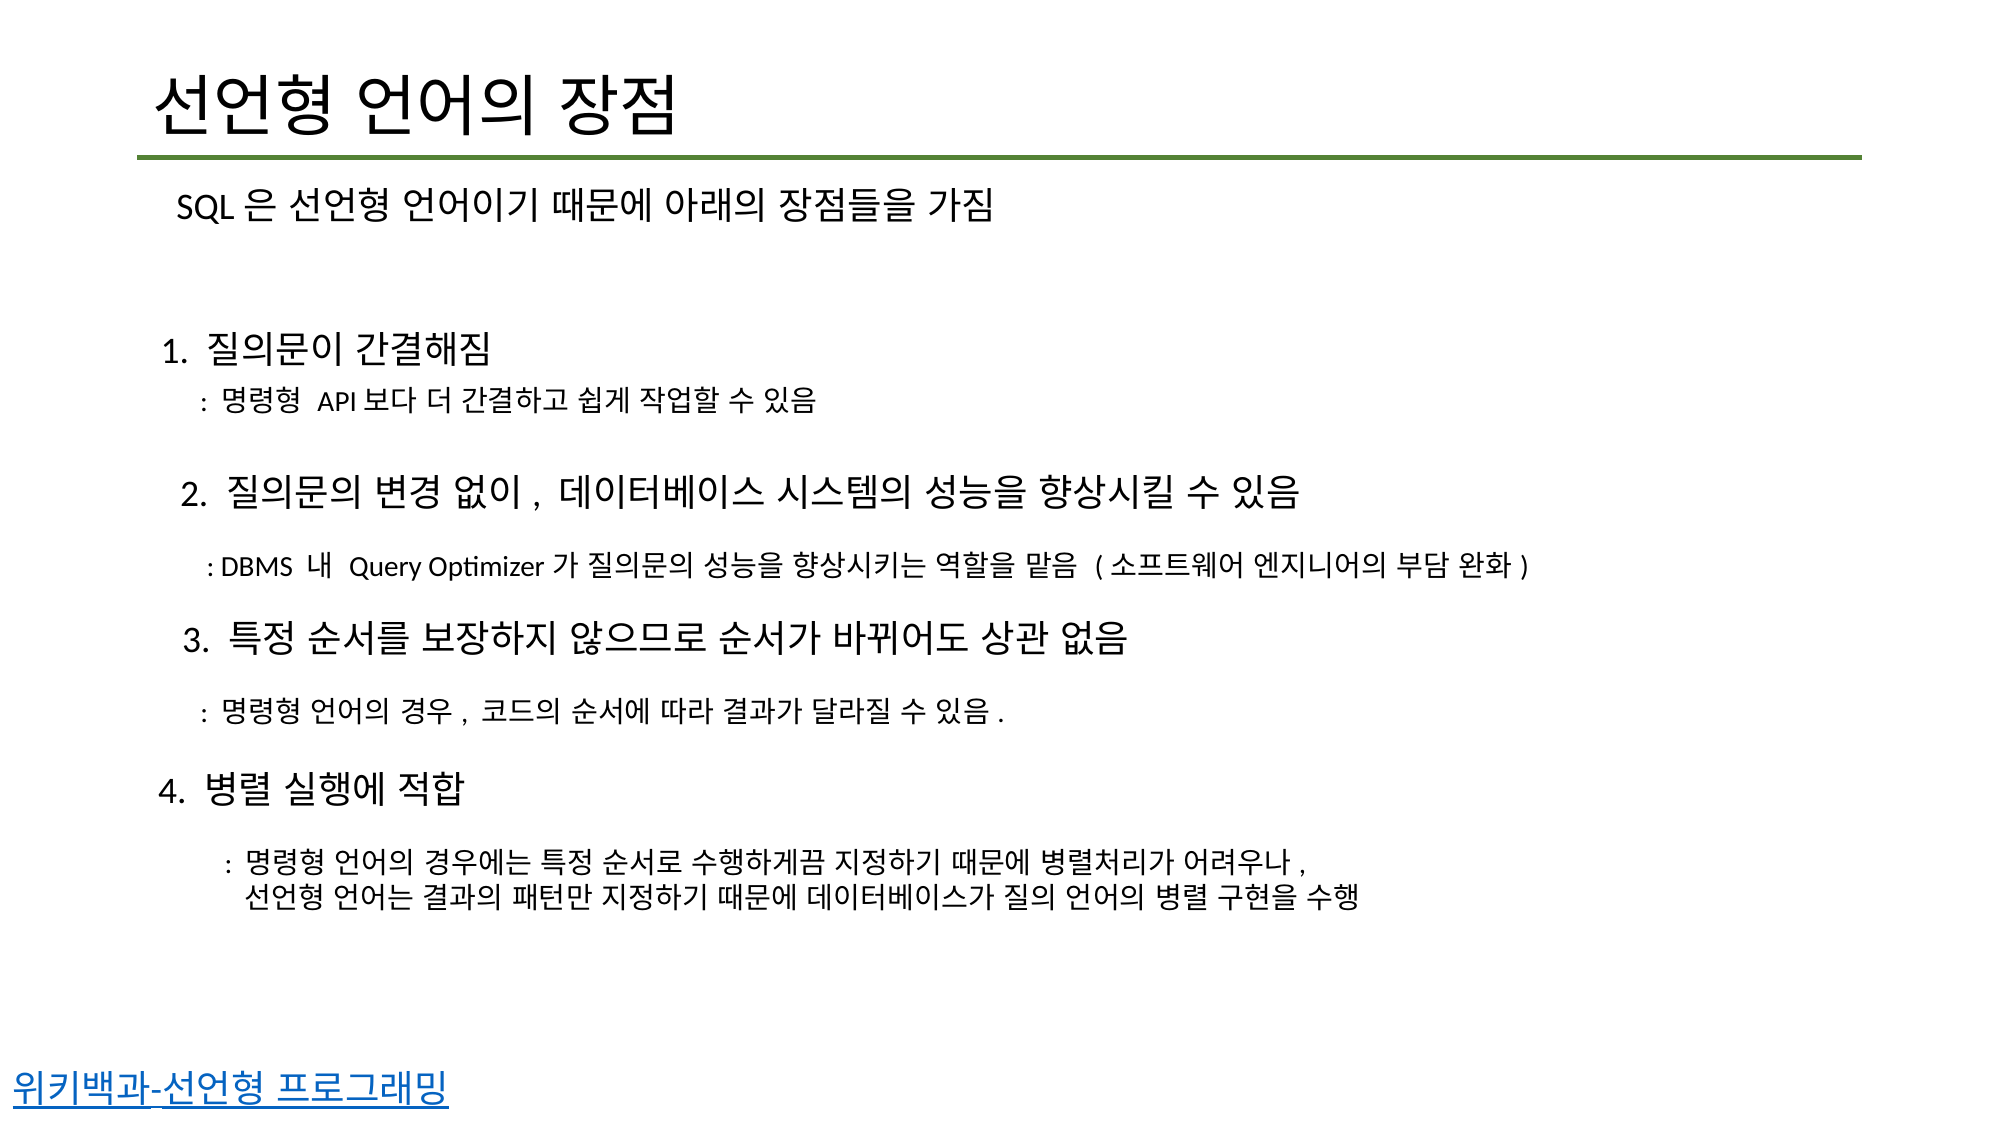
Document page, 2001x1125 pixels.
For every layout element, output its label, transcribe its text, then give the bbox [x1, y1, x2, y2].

text_box 4. 병렬 실행에 적합 [143, 758, 482, 819]
text_box : 명령형 언어의 경우, 코드의 순서에 따라 결과가 달라질 수 있음. [185, 685, 1020, 736]
text_box 1. 질의문이 간결해짐 [145, 318, 509, 378]
text_box 위키백과-선언형 프로그래밍 [0, 1058, 998, 1125]
text_box : DBMS 내 Query Optimizer가 질의문의 성능을 향상시키는 역할을 맡음 (소프트웨어 엔지니어의 부담 완화) [191, 539, 1544, 590]
text_box : 명령형 언어의 경우에는 특정 순서로 수행하게끔 지정하기 때문에 병렬처리가 어려우나, 선언형 언어는 결과의 패턴만 지정하기 때문에 데이터베이스가 질의 언어의 병렬 구현을 수행 [209, 836, 1377, 922]
text_box 2. 질의문의 변경 없이, 데이터베이스 시스템의 성능을 향상시킬 수 있음 [165, 461, 1317, 522]
text_box : 명령형 API보다 더 간결하고 쉽게 작업할 수 있음 [185, 374, 834, 425]
title 선언형 언어의 장점 [137, 59, 1863, 158]
text_box SQL은 선언형 언어이기 때문에 아래의 장점들을 가짐 [161, 174, 1012, 235]
text_box 3. 특정 순서를 보장하지 않으므로 순서가 바뀌어도 상관 없음 [167, 607, 1145, 668]
